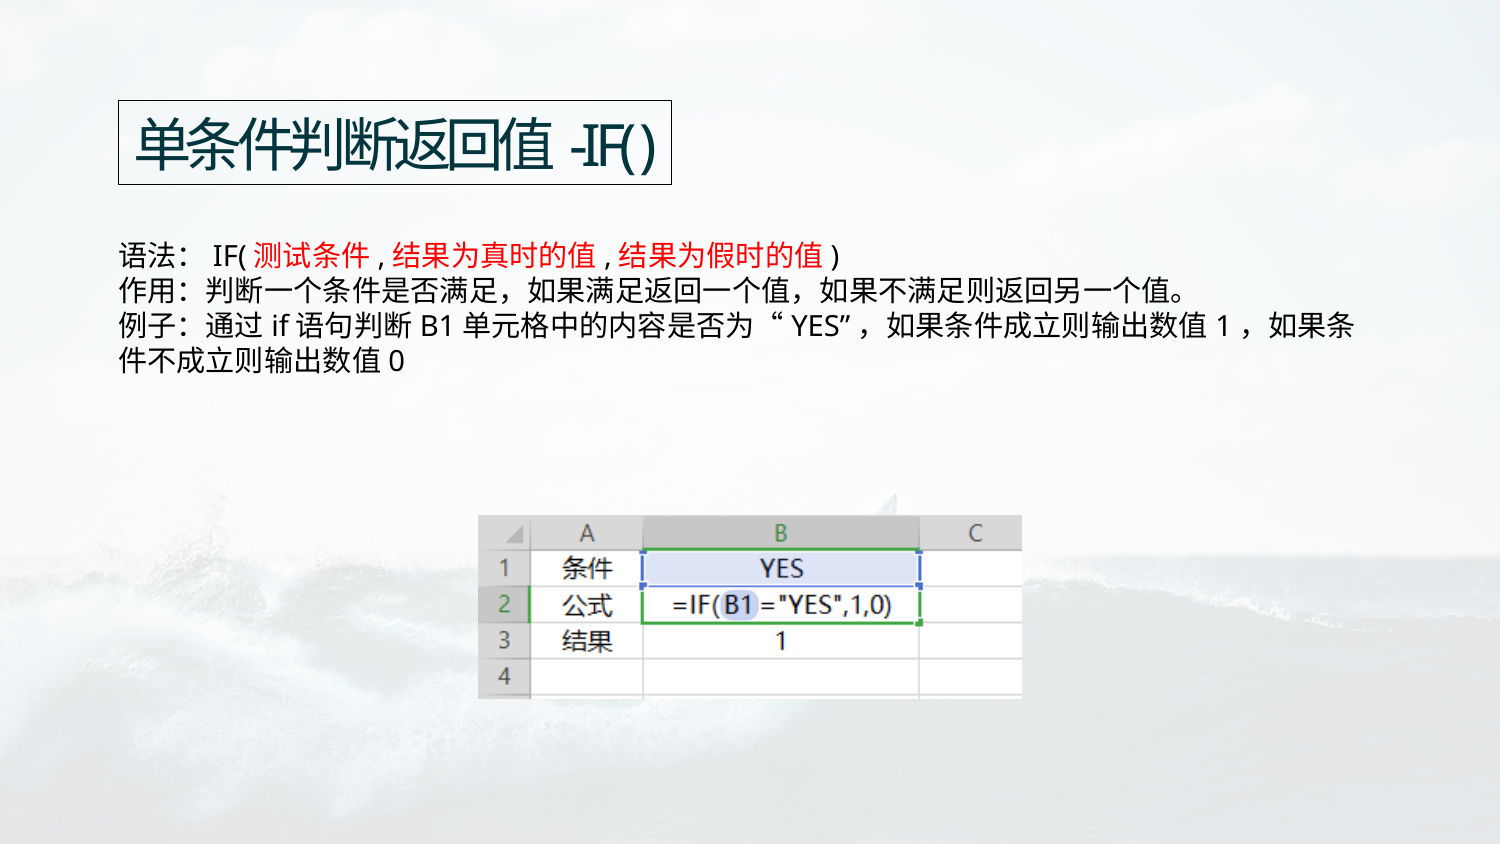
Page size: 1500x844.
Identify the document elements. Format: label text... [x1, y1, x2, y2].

text_box 单条件判断返回值-IF( ) [118, 100, 672, 185]
list 语法：IF(测试条件,结果为真时的值,结果为假时的值) 作用：判断一个条件是否满足，如果满足返回一个值，如果不满足则返回另一个值。 例子：通过if语句判断B1单元格中的内容是否为“YES”，如果条件成立则输出数值1，如果条件不成立则输出数值0 [103, 229, 1397, 765]
picture [478, 515, 1022, 699]
